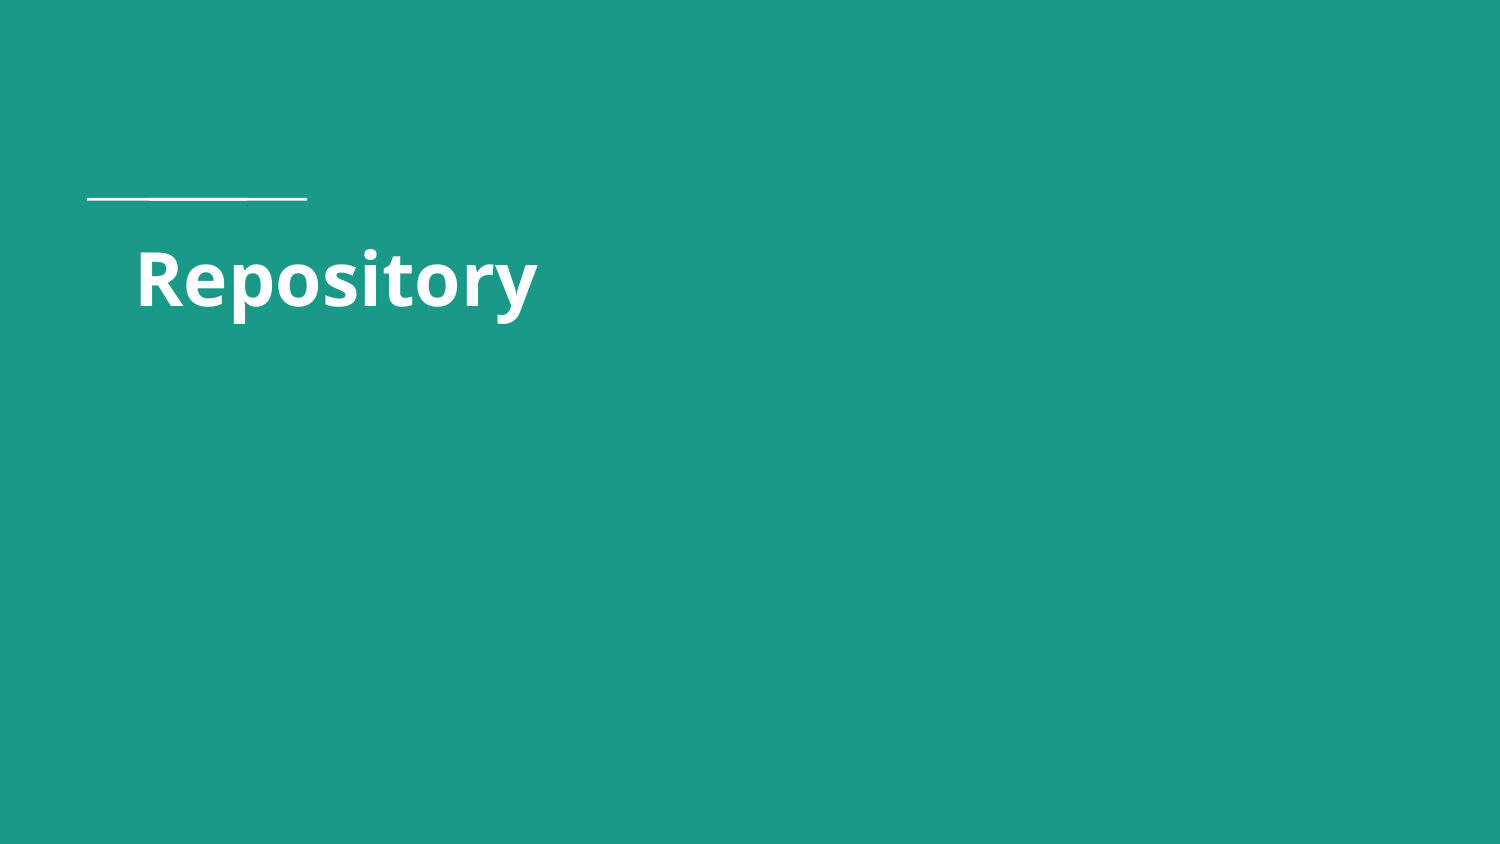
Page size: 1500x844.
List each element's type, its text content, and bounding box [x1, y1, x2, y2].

title Repository [119, 216, 1381, 466]
